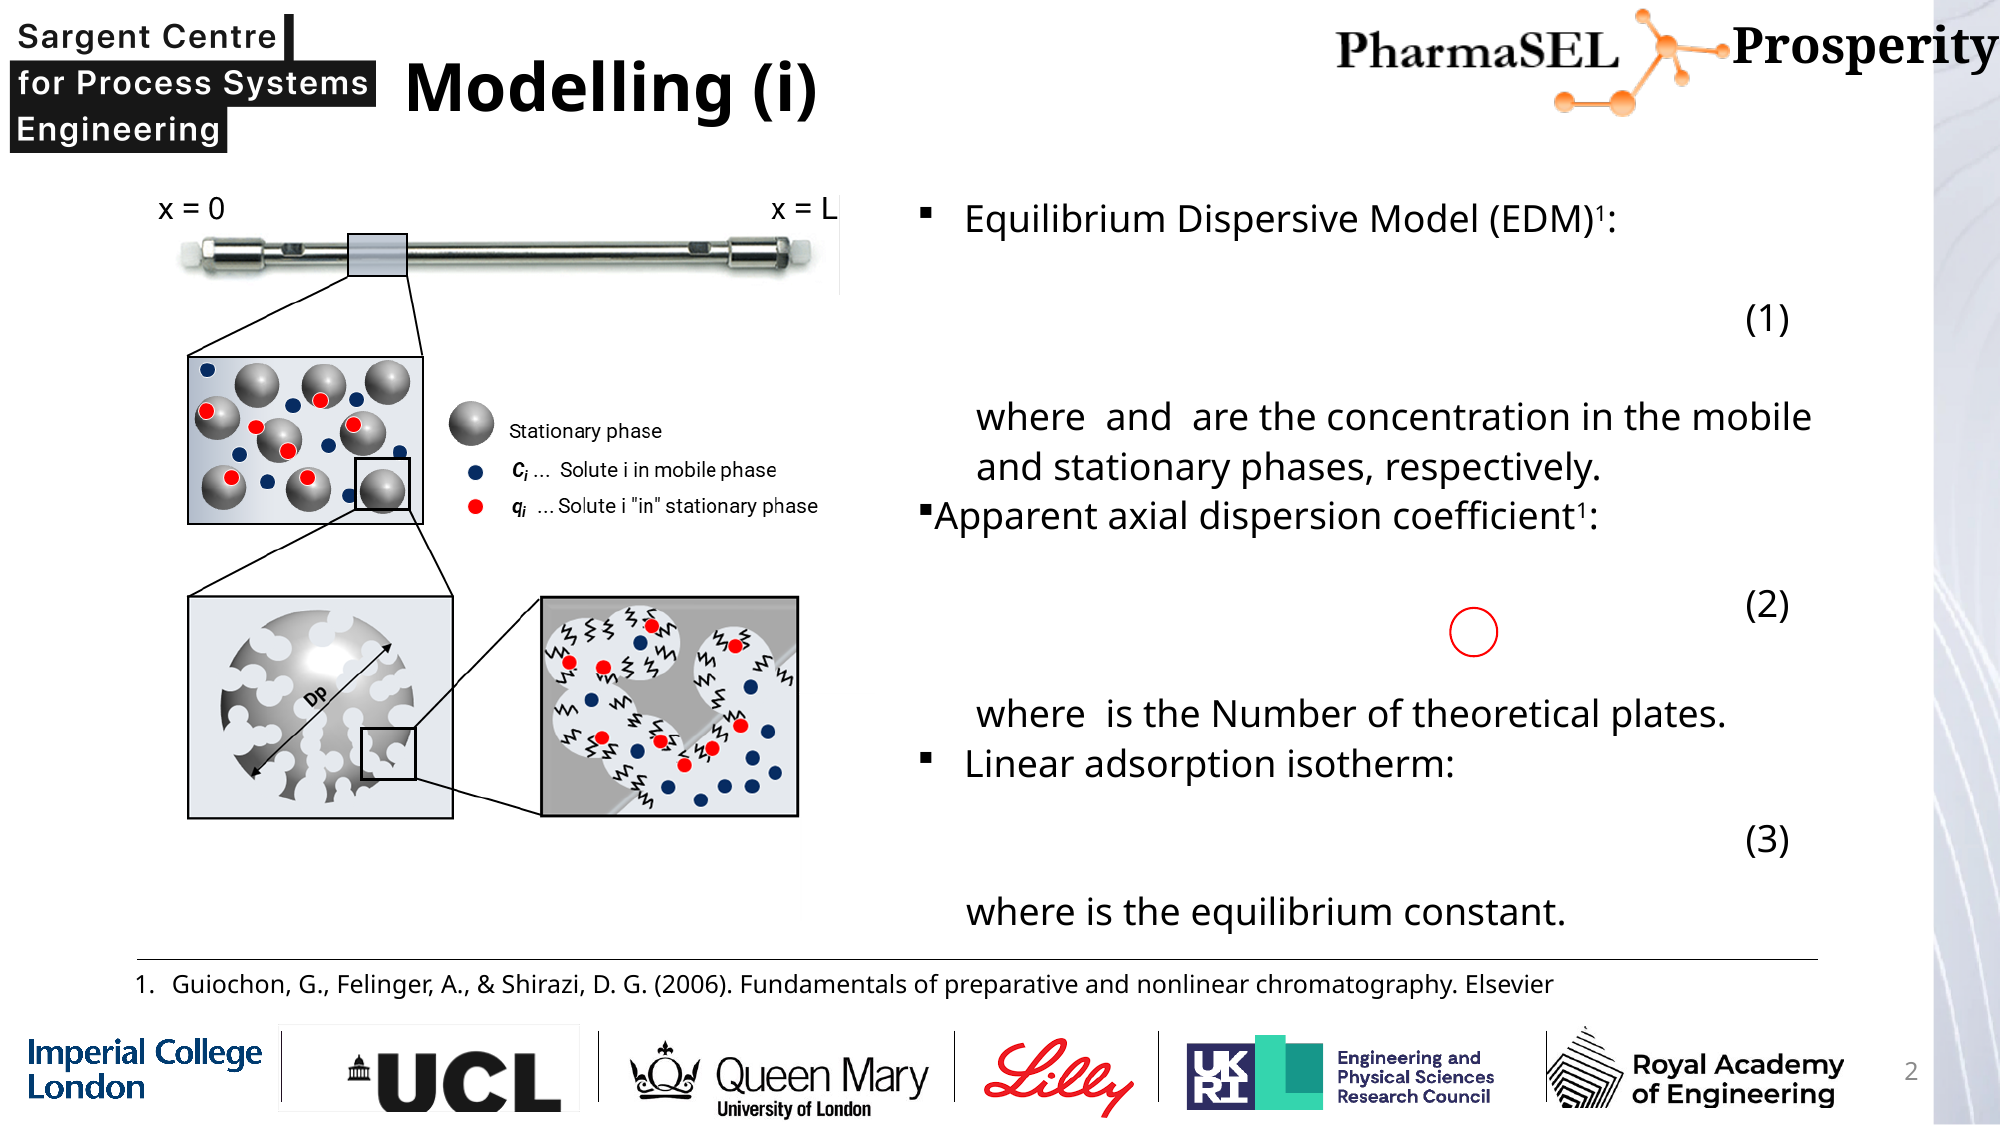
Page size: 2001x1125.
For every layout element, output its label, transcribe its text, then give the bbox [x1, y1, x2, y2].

picture [139, 179, 903, 921]
picture [1186, 1035, 1494, 1110]
picture [9, 14, 376, 153]
picture [984, 1038, 1134, 1118]
picture [11, 1020, 580, 1117]
picture [1546, 1103, 1844, 1108]
picture [624, 1034, 932, 1122]
picture [1933, 0, 2000, 1125]
slide_number 2 [1483, 1042, 1934, 1103]
picture [1546, 1026, 1844, 1042]
text_box [1449, 606, 1499, 658]
text_box Guiochon, G., Felinger, A., & Shirazi, D. G. (2006). Fundamentals of preparative and nonlinear chromatography. Elsevier [119, 961, 1845, 1007]
title Modelling (i) [388, 0, 1934, 180]
